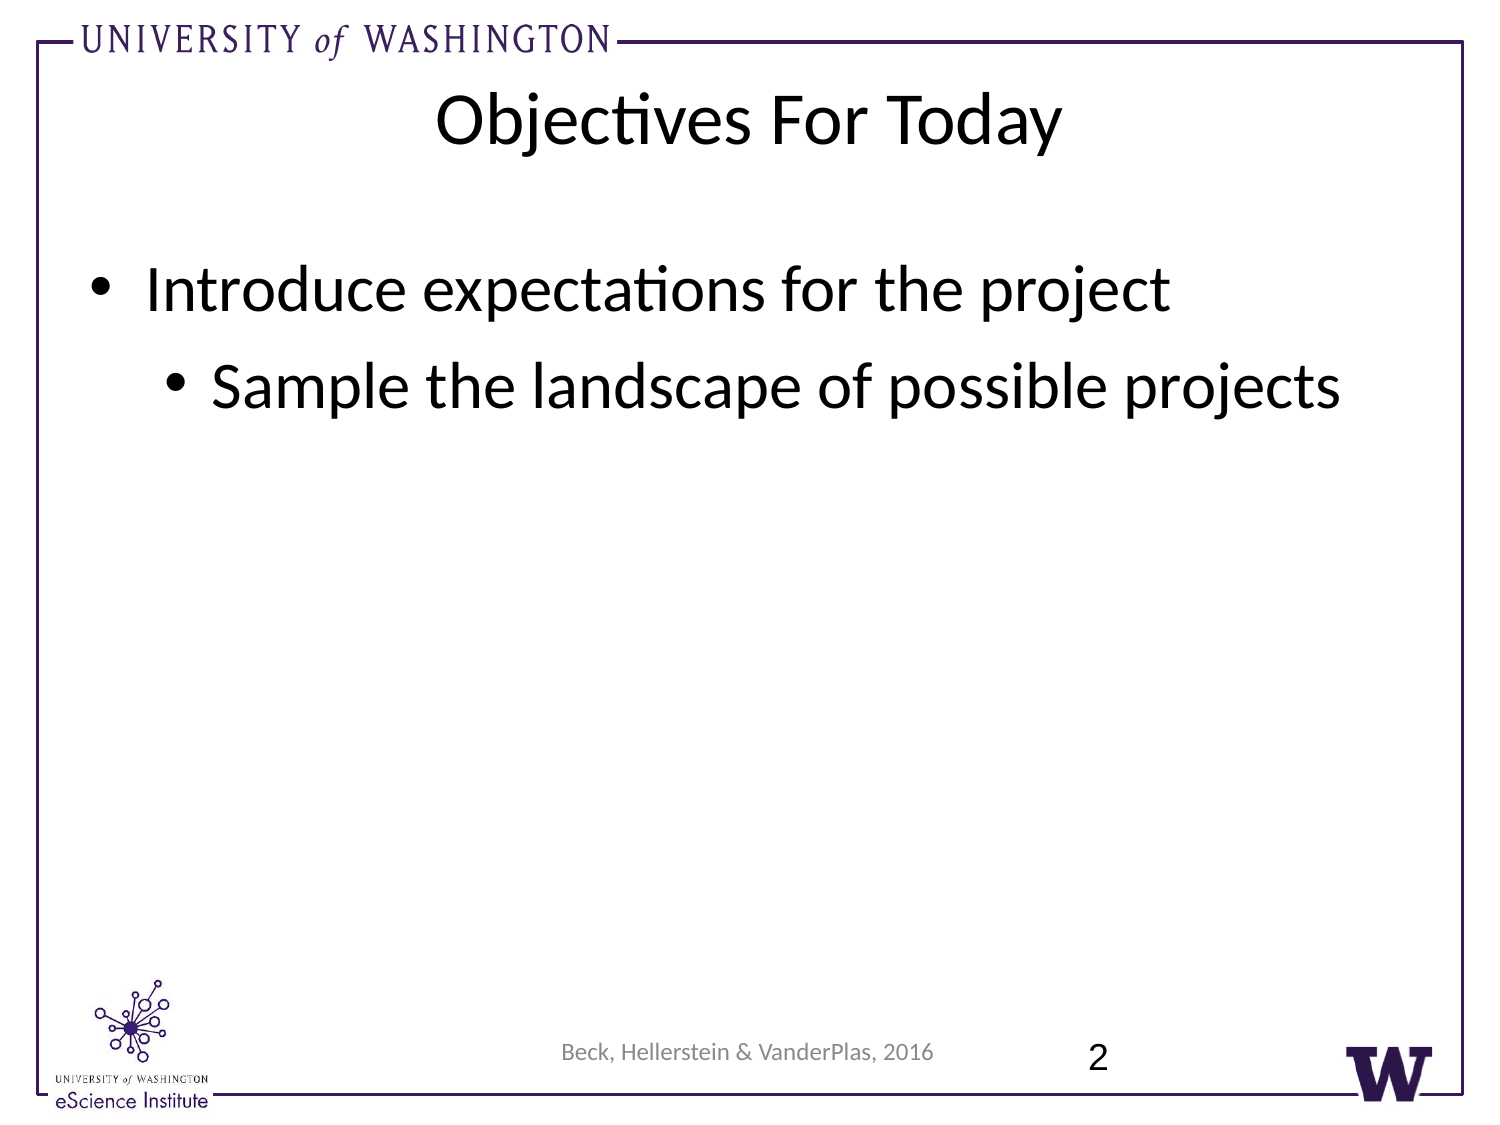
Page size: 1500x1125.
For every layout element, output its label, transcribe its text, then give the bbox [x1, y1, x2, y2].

text_box Introduce expectations for the project Sample the landscape of possible projects [74, 237, 1425, 948]
picture [81, 24, 609, 61]
text_box 2 [1073, 1024, 1300, 1085]
picture [48, 978, 213, 1113]
text_box Objectives For Today [74, 62, 1425, 200]
footer Beck, Hellerstein & VanderPlas, 2016 [510, 1027, 986, 1088]
picture [1339, 1041, 1438, 1107]
